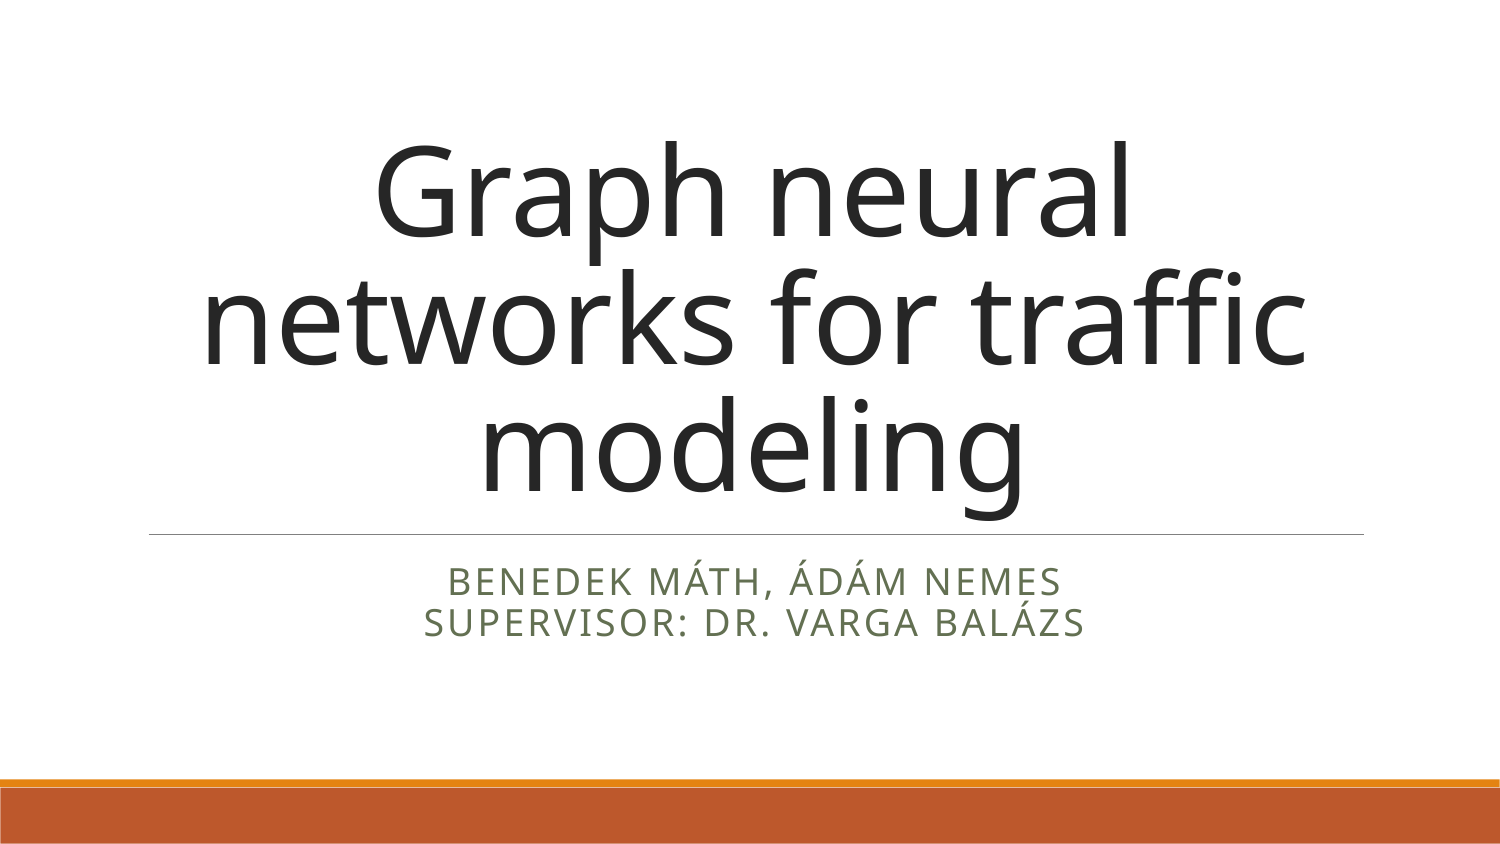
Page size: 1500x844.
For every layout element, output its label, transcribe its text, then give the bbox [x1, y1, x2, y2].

title Graph neural networks for traffic modeling [135, 93, 1373, 533]
subtitle Benedek Máth, Ádám Nemes Supervisor: Dr. Varga Balázs [135, 548, 1373, 689]
